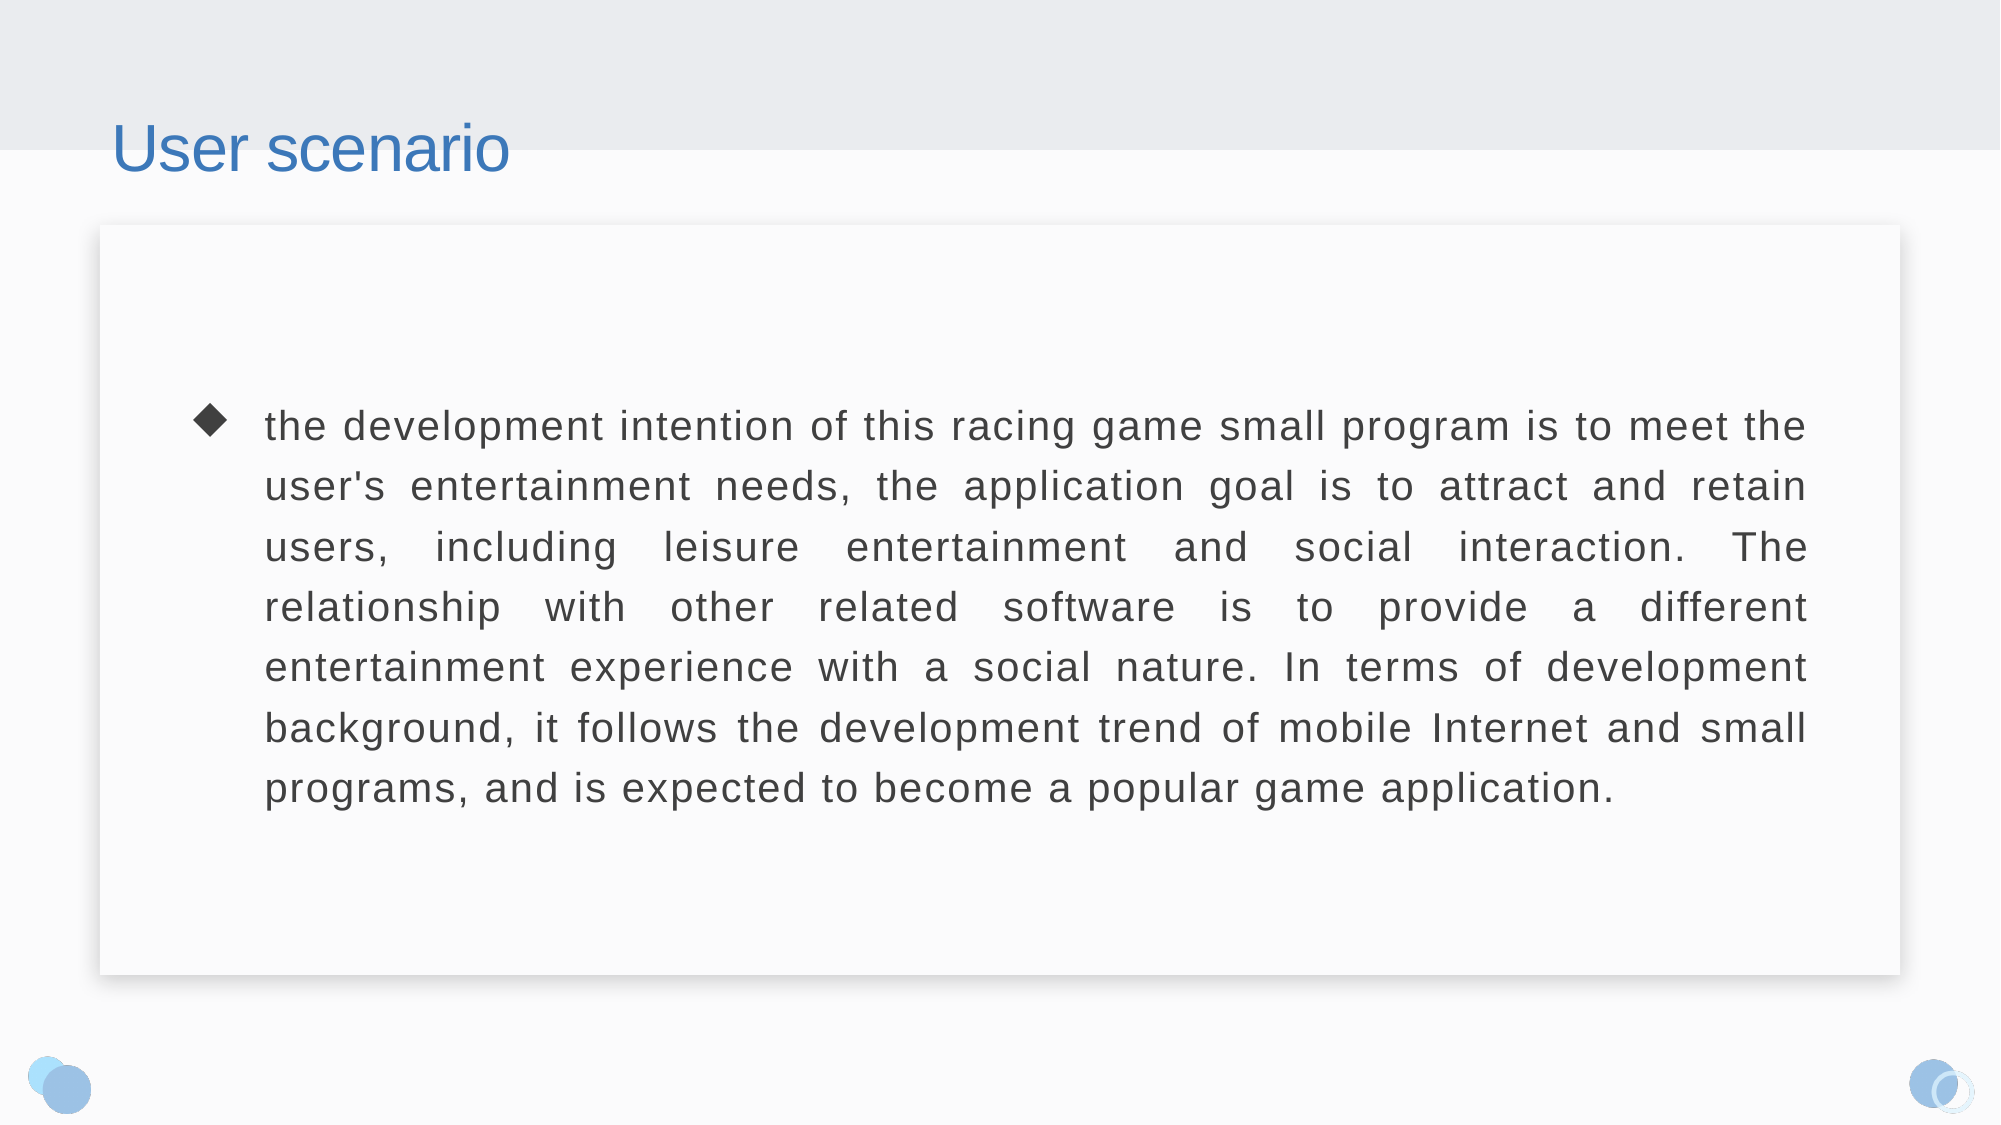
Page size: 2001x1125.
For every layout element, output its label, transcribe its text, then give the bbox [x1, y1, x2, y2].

picture [1881, 1045, 2000, 1125]
text_box [99, 224, 1901, 976]
text_box the development intention of this racing game small program is to meet the user's entertainment needs, the application goal is to attract and retain users, including leisure entertainment and social interaction. The relationship with other related software is to provide a different entertainment experience with a social nature. In terms of development background, it follows the development trend of mobile Internet and small programs, and is expected to become a popular game application. [174, 275, 1826, 925]
text_box User scenario [99, 104, 1901, 205]
picture [0, 1045, 119, 1125]
text_box [0, 0, 2000, 151]
